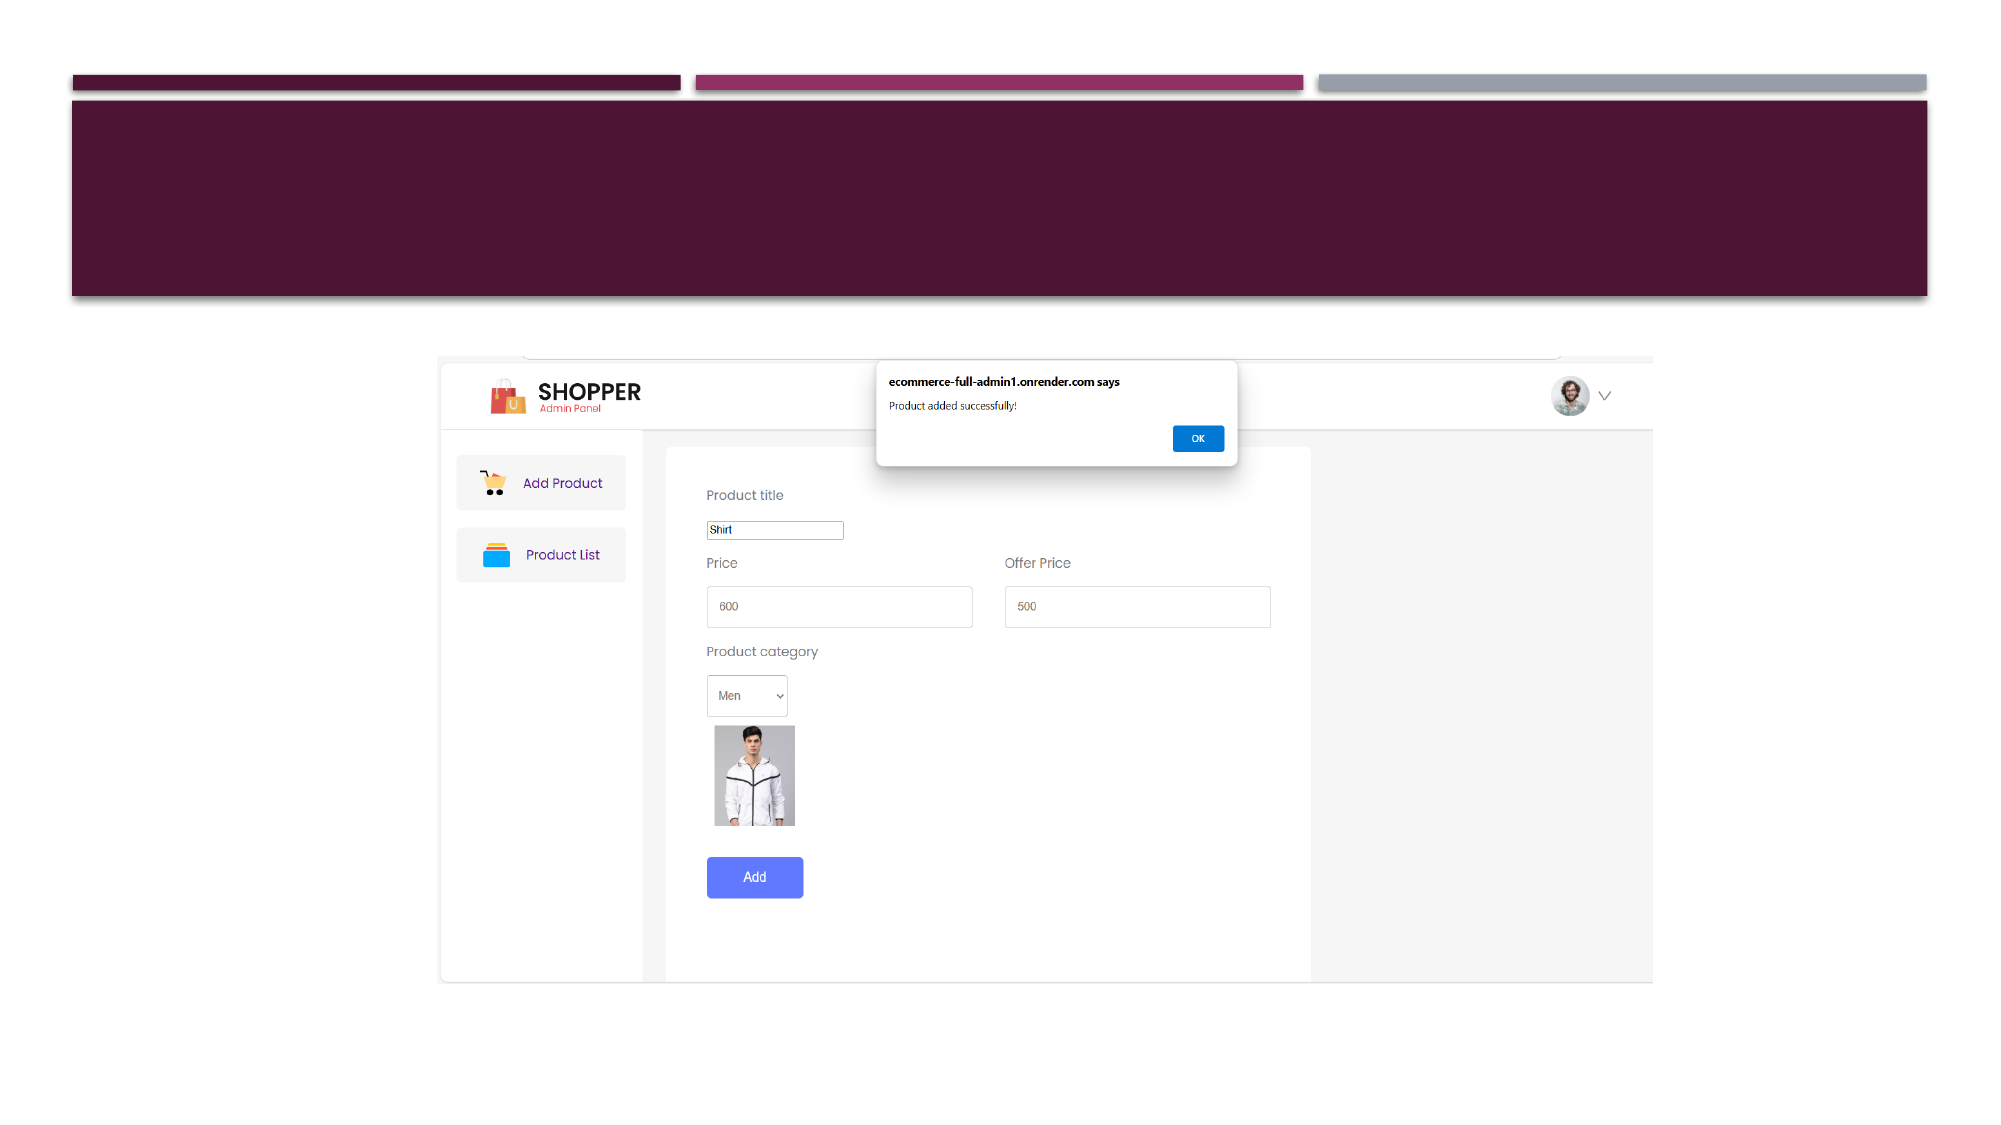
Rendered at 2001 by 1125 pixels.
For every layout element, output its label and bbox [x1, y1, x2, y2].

list [436, 355, 1654, 985]
